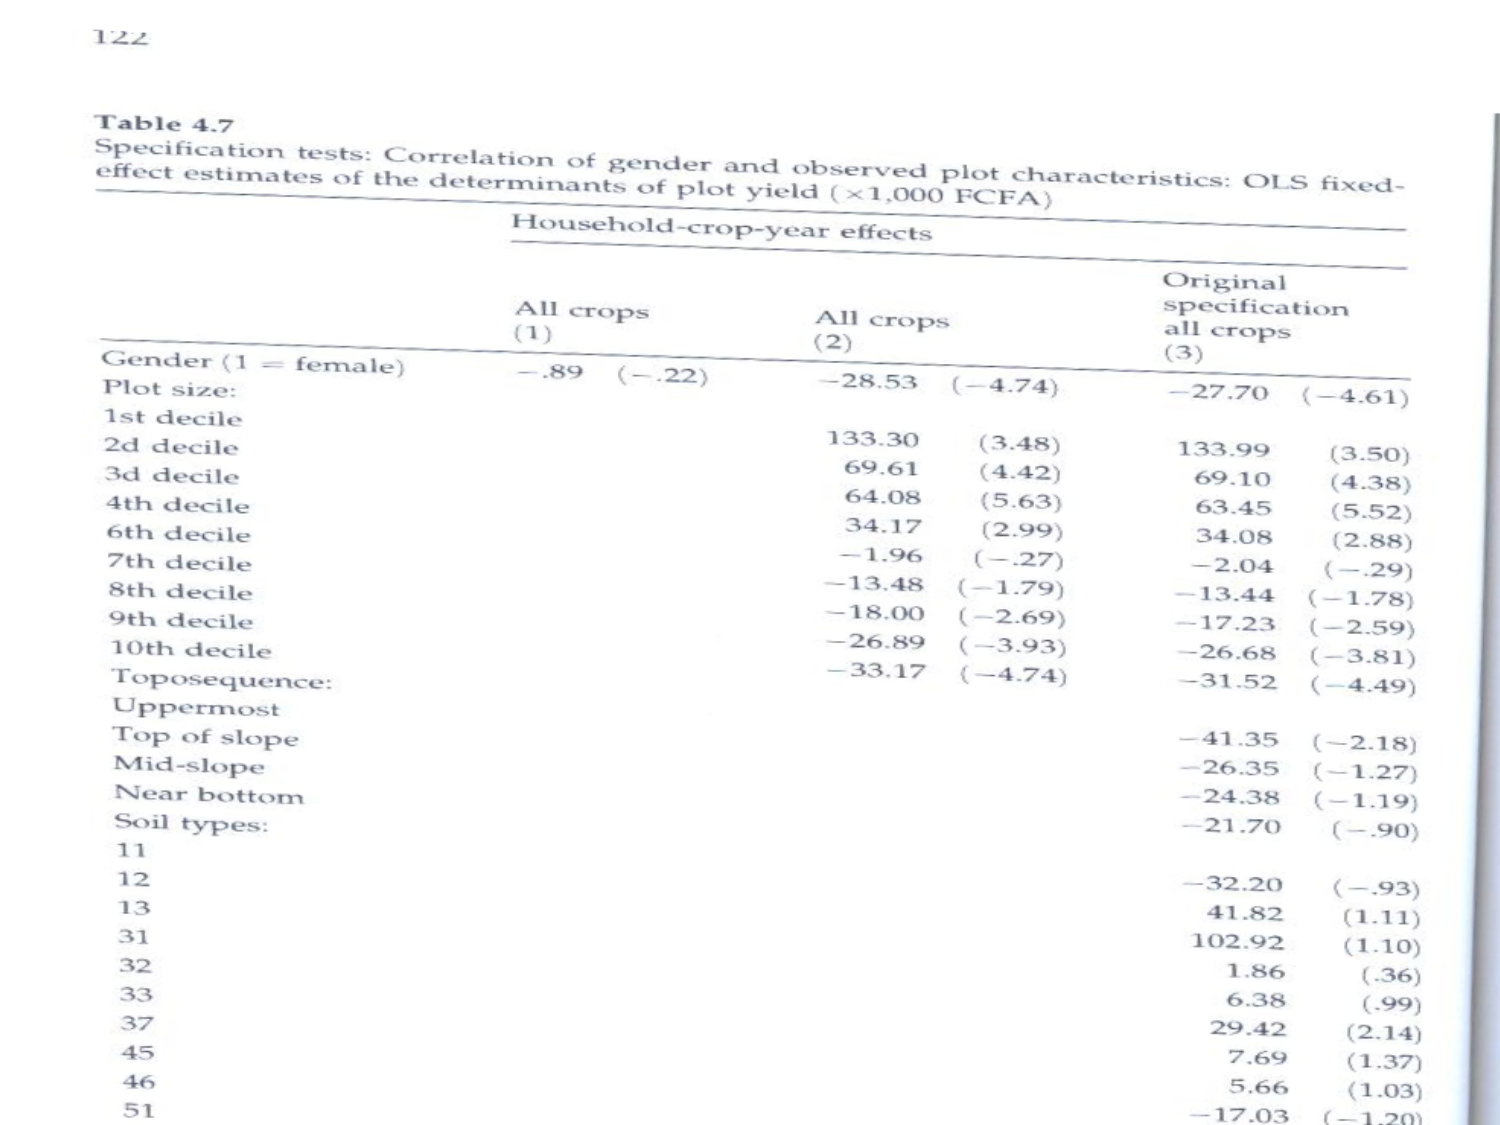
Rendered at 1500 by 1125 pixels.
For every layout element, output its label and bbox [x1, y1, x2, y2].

list [0, 68, 1500, 1125]
picture [0, 25, 704, 68]
